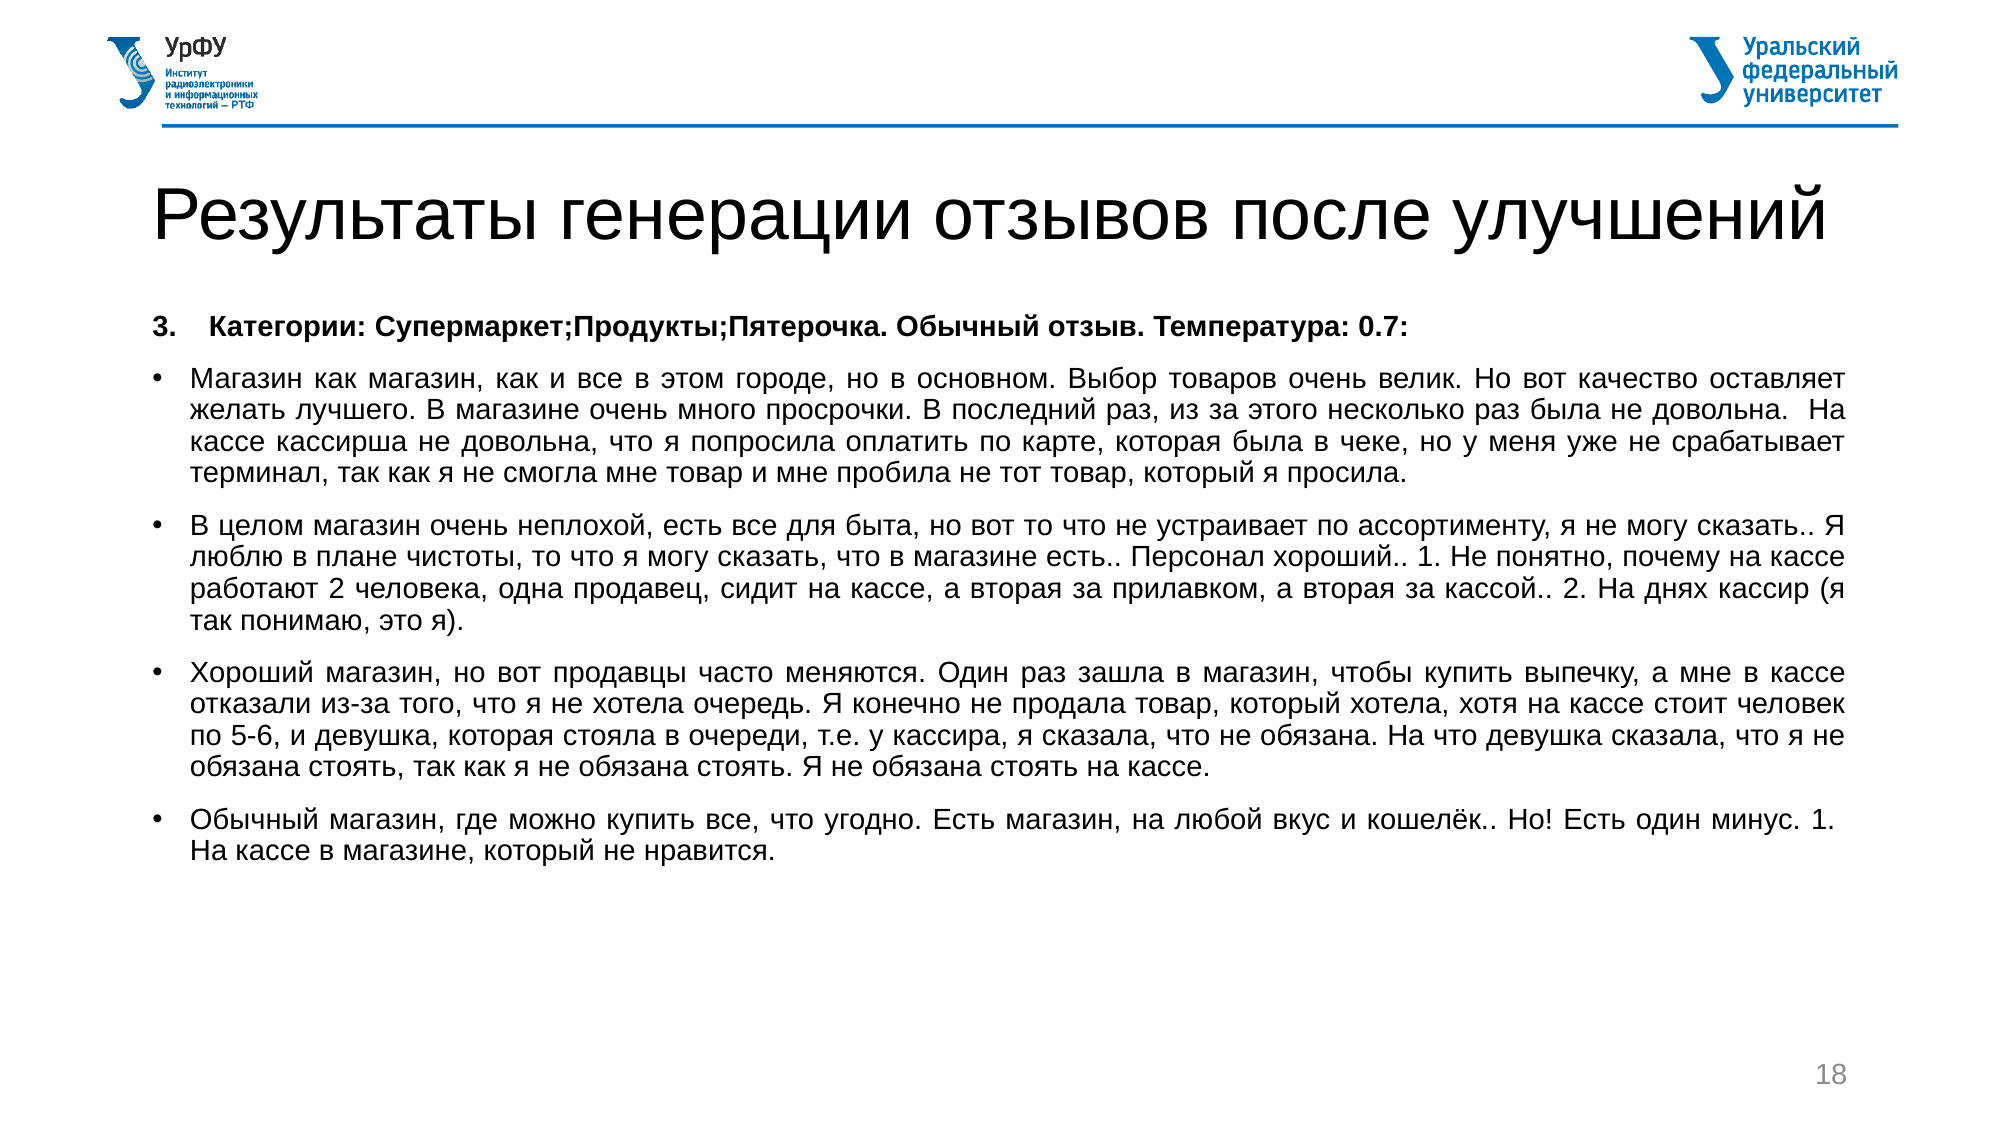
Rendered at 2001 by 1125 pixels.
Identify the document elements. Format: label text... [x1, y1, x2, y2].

picture [107, 37, 258, 109]
text_box [161, 123, 1899, 129]
title Результаты генерации отзывов после улучшений [137, 130, 1863, 301]
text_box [1687, 35, 1899, 109]
slide_number 18 [1412, 1042, 1863, 1103]
list Категории: Супермаркет;Продукты;Пятерочка. Обычный отзыв. Температура: 0.7: Магазин как магазин, как и все в этом городе, но в основном. Выбор товаров очень велик. Но вот качество оставляет желать лучшего. В магазине очень много просрочки. В последний раз, из за этого несколько раз была не довольна. На кассе кассирша не довольна, что я попросила оплатить по карте, которая была в чеке, но у меня уже не срабатывает терминал, так как я не смогла мне товар и мне пробила не тот товар, который я просила. В целом магазин очень неплохой, есть все для быта, но вот то что не устраивает по ассортименту, я не могу сказать.. Я люблю в плане чистоты, то что я могу сказать, что в магазине есть.. Персонал хороший.. 1. Не понятно, почему на кассе работают 2 человека, одна продавец, сидит на кассе, а вторая за прилавком, а вторая за кассой.. 2. На днях кассир (я так понимаю, это я). Хороший магазин, но вот продавцы часто меняются. Один раз зашла в магазин, чтобы купить выпечку, а мне в кассе отказали из-за того, что я не хотела очередь. Я конечно не продала товар, который хотела, хотя на кассе стоит человек по 5-6, и девушка, которая стояла в очереди, т.е. у кассира, я сказала, что не обязана. На что девушка сказала, что я не обязана стоять, так как я не обязана стоять. Я не обязана стоять на кассе. Обычный магазин, где можно купить все, что угодно. Есть магазин, на любой вкус и кошелёк.. Но! Есть один минус. 1. На кассе в магазине, который не нравится. [137, 303, 1863, 1075]
